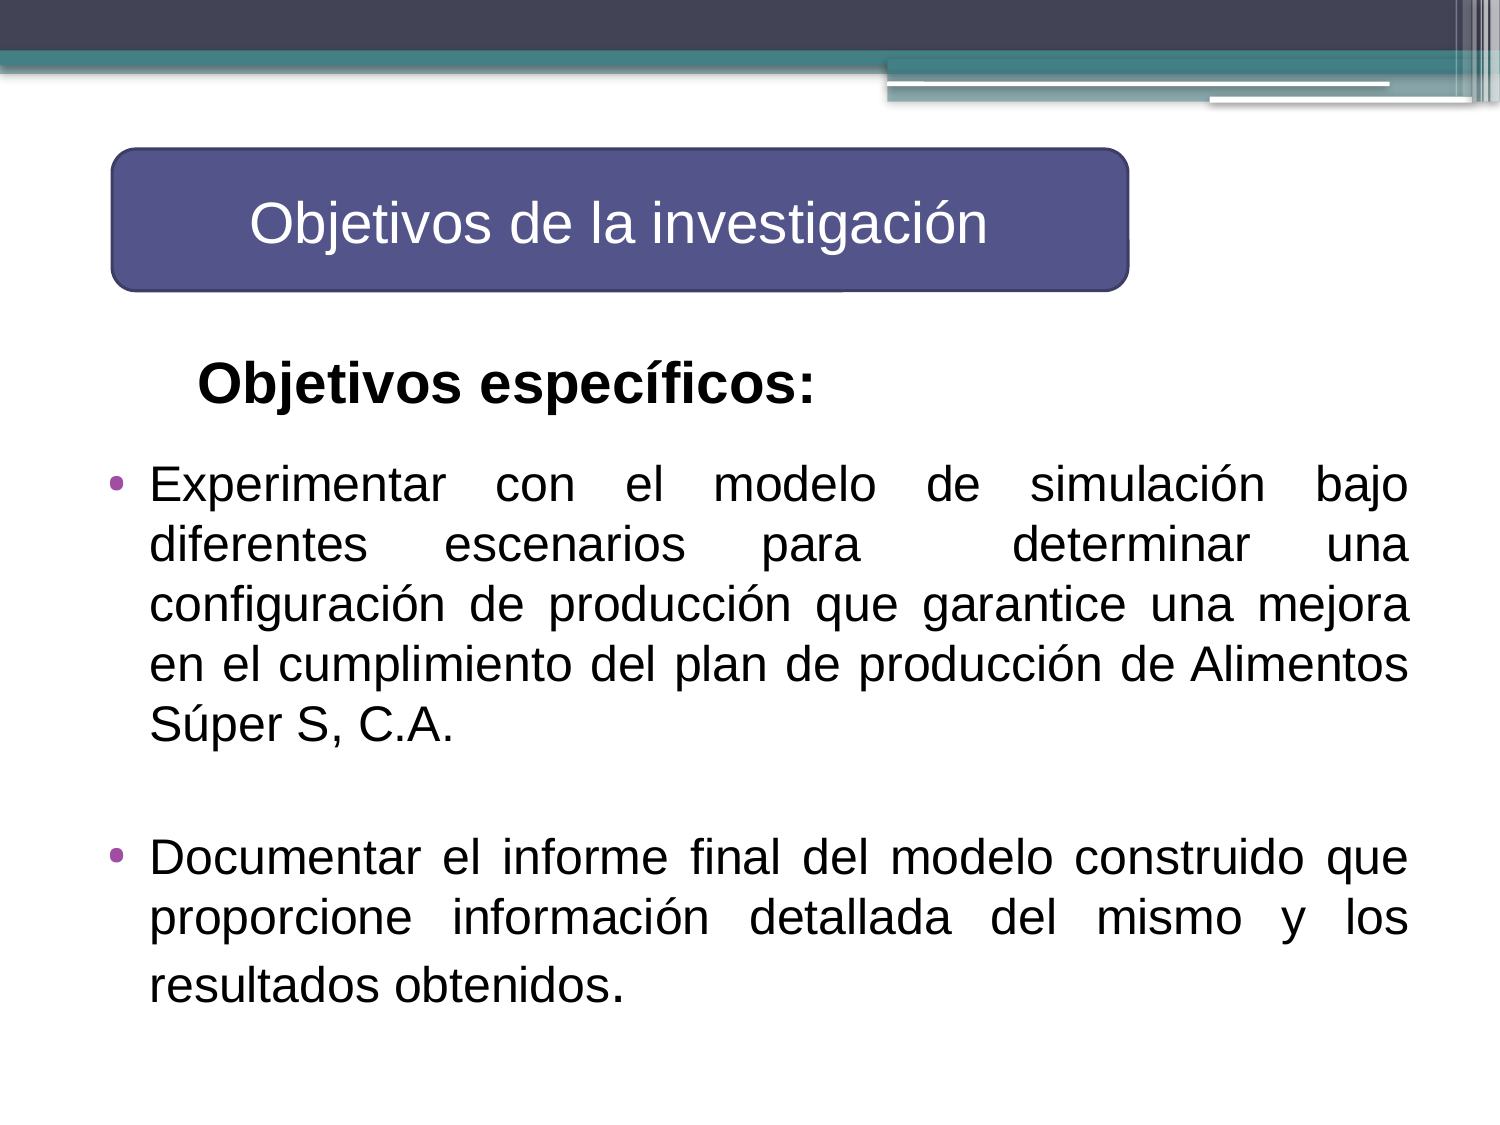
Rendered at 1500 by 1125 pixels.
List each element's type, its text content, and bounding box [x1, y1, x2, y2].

text_box Objetivos específicos: [182, 338, 1058, 423]
list Experimentar con el modelo de simulación bajo diferentes escenarios para determinar una configuración de producción que garantice una mejora en el cumplimiento del plan de producción de Alimentos Súper S, C.A. Documentar el informe final del modelo construido que proporcione información detallada del mismo y los resultados obtenidos. [75, 444, 1425, 1079]
text_box Objetivos de la investigación [110, 147, 1130, 293]
